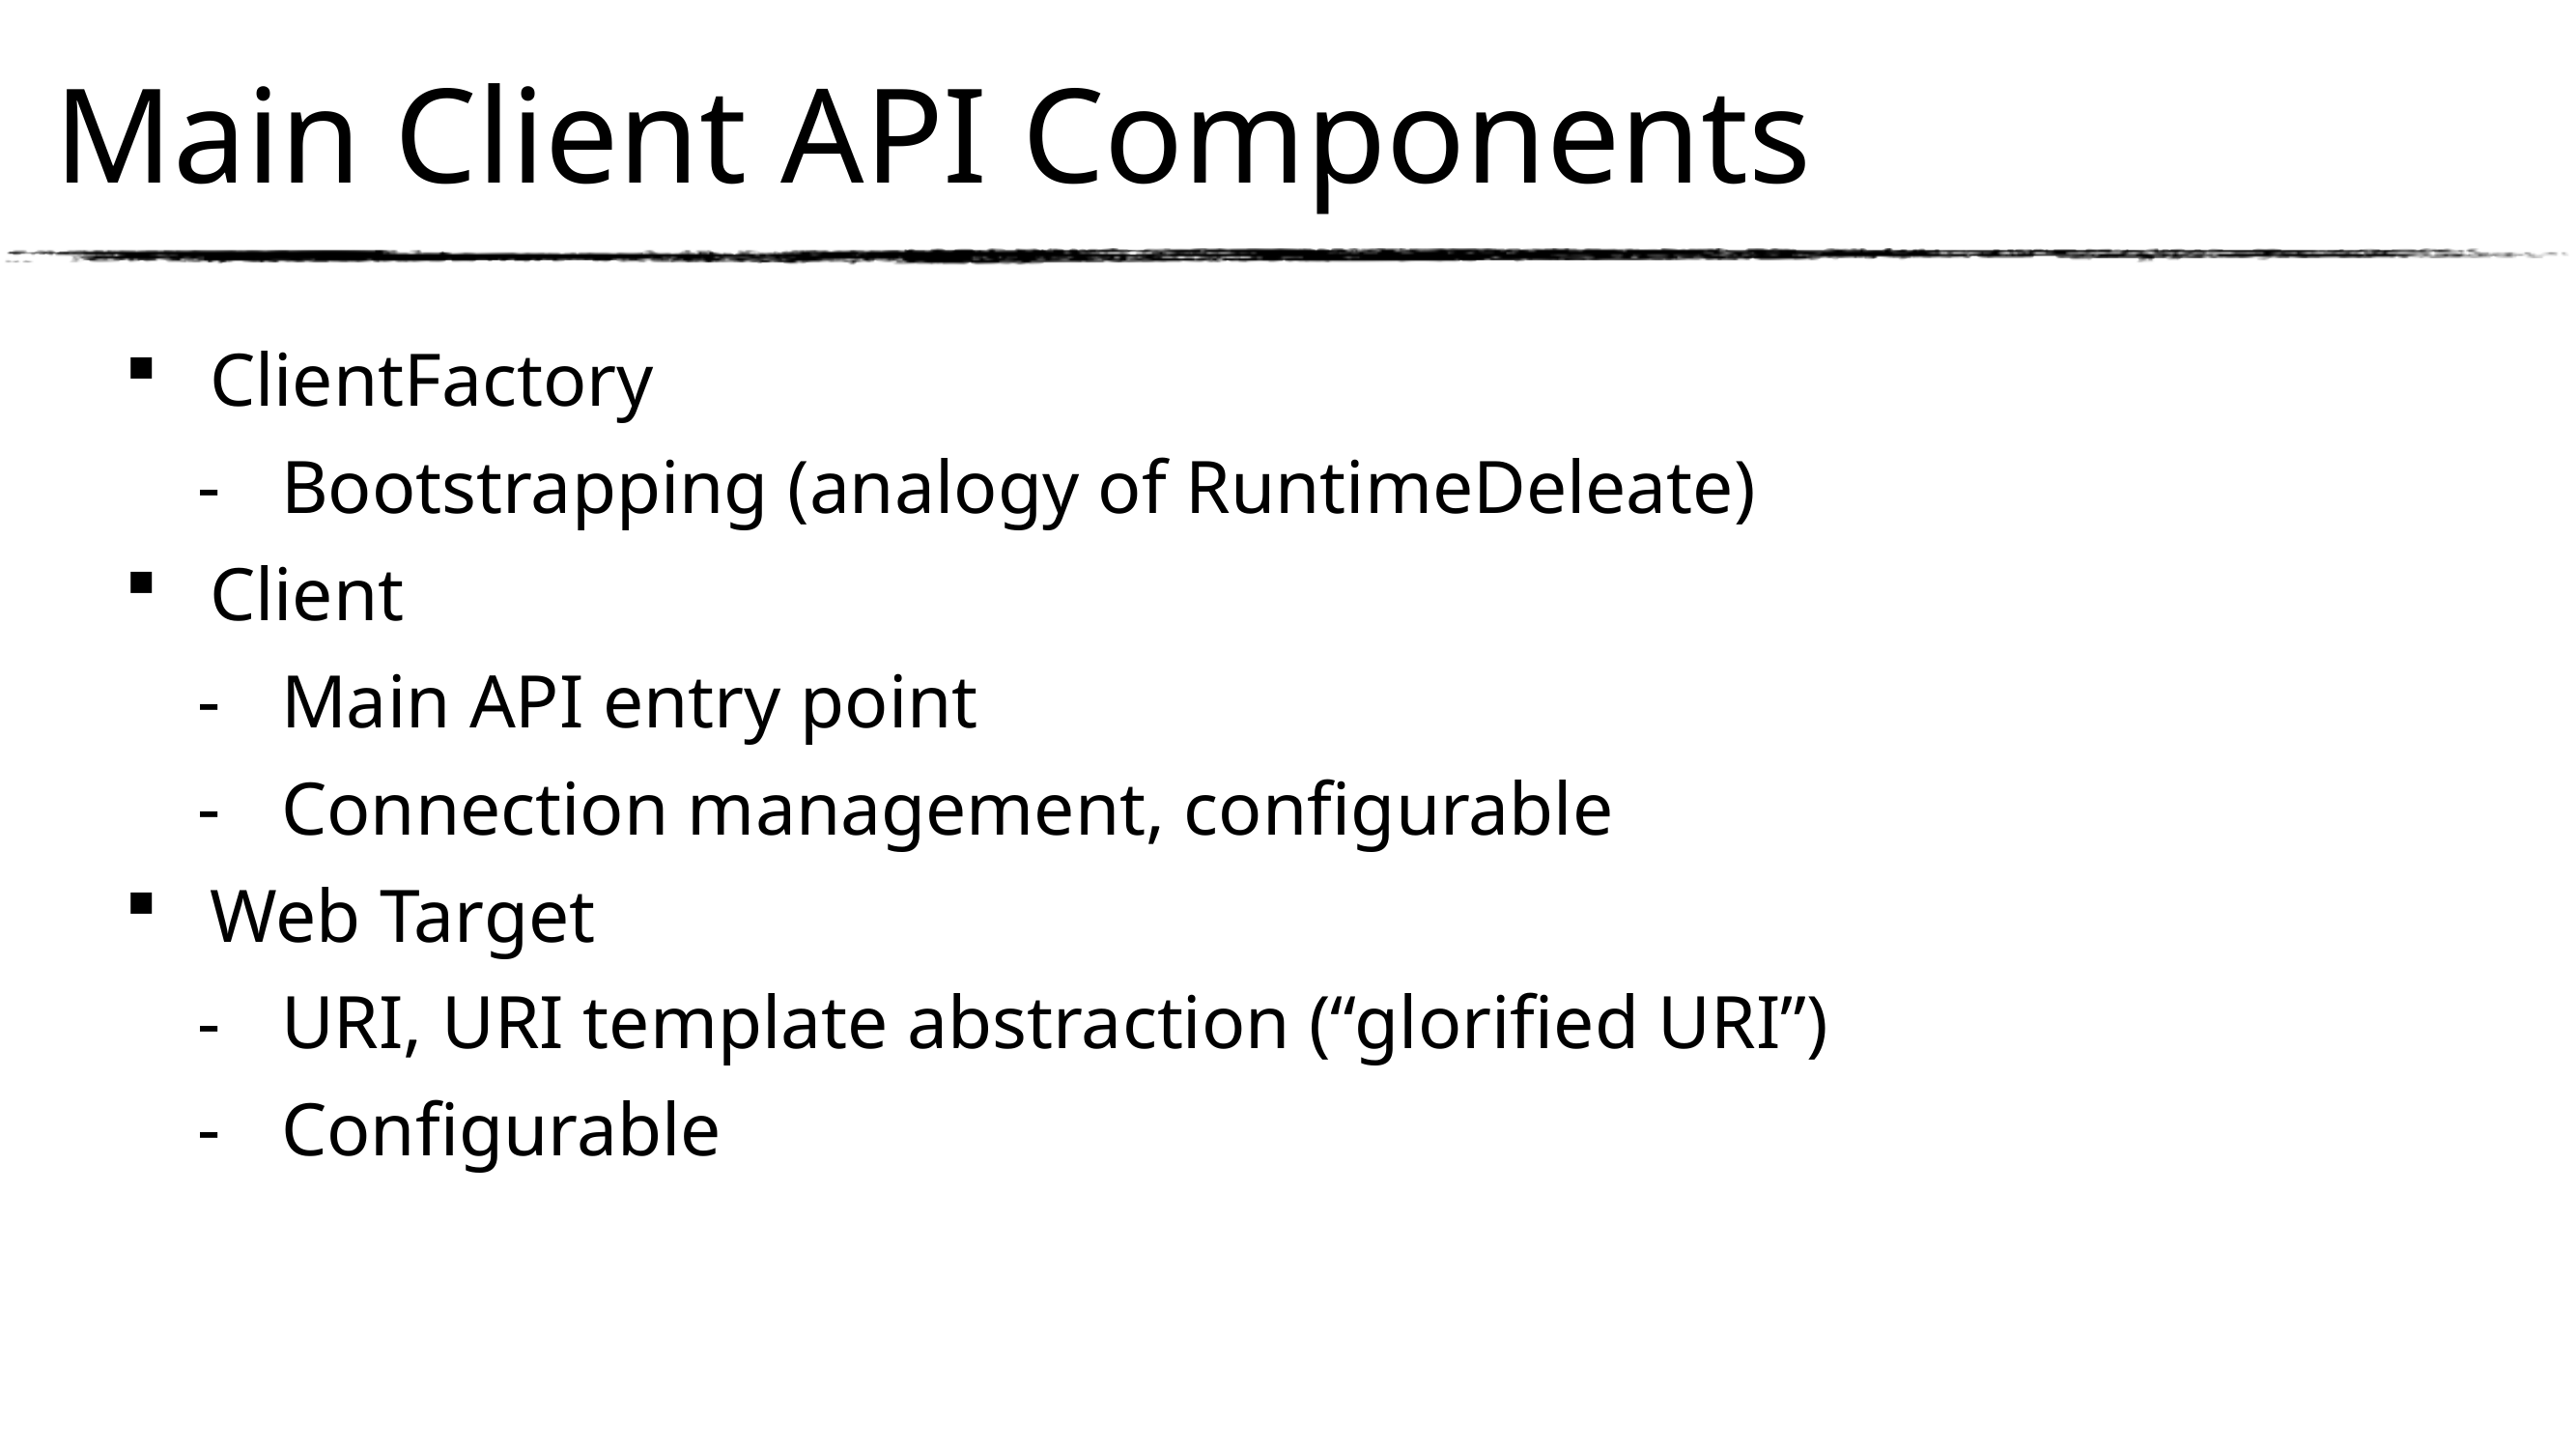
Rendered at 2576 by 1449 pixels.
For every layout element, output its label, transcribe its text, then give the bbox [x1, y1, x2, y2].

picture [0, 248, 2576, 268]
title Main Client API Components [45, 12, 2528, 250]
list ClientFactory Bootstrapping (analogy of RuntimeDeleate) Client Main API entry point Connection management, configurable Web Target URI, URI template abstraction (“glorified URI”) Configurable [116, 326, 2457, 1167]
